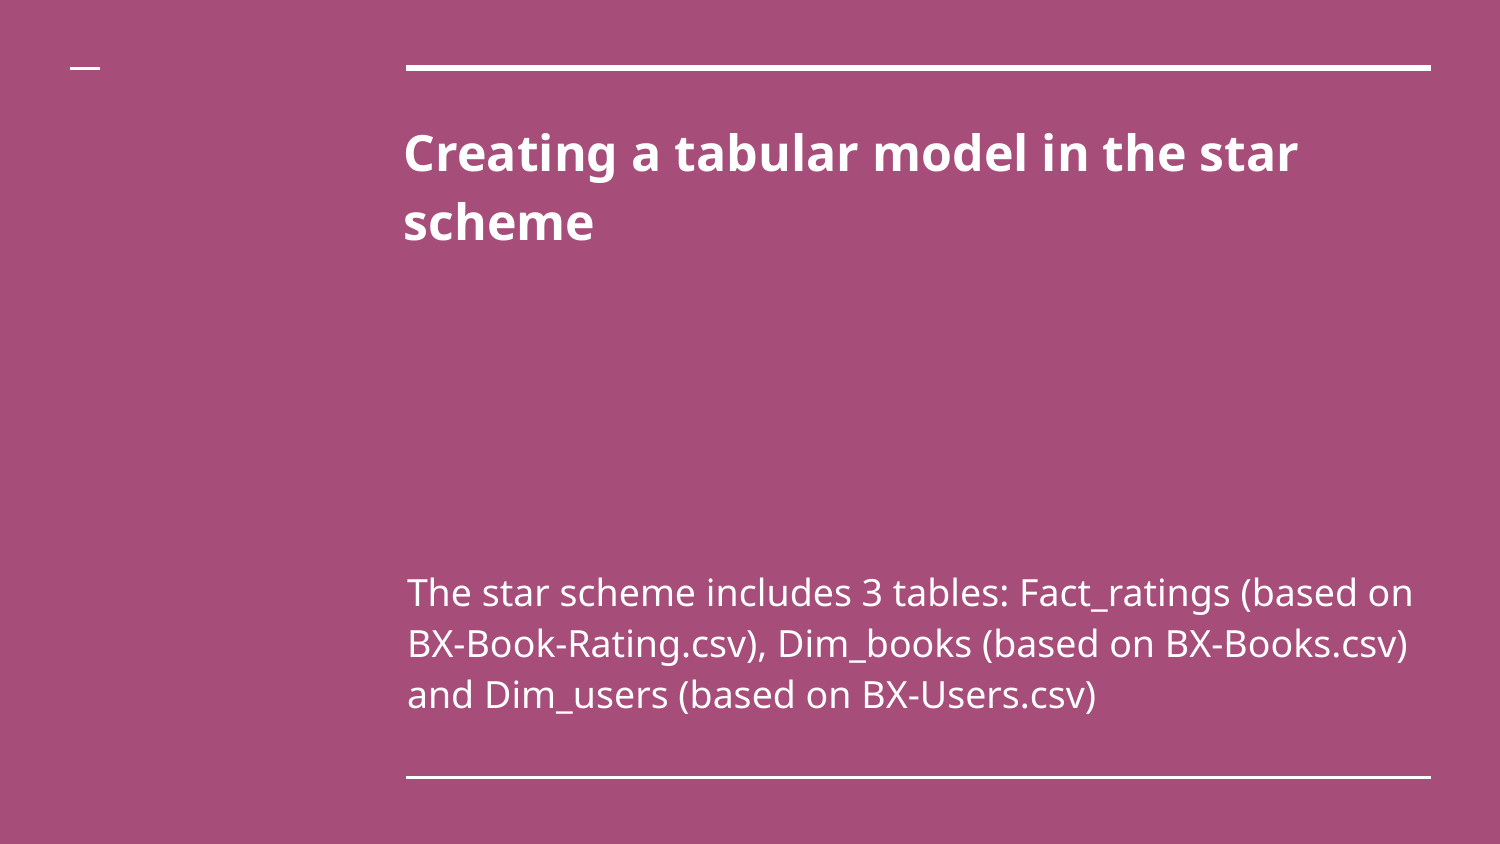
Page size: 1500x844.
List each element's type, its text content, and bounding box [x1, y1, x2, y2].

subtitle The star scheme includes 3 tables: Fact_ratings (based on BX-Book-Rating.csv), Dim_books (based on BX-Books.csv) and Dim_users (based on BX-Users.csv) [392, 531, 1431, 735]
title Creating a tabular model in the star scheme [389, 103, 1428, 357]
